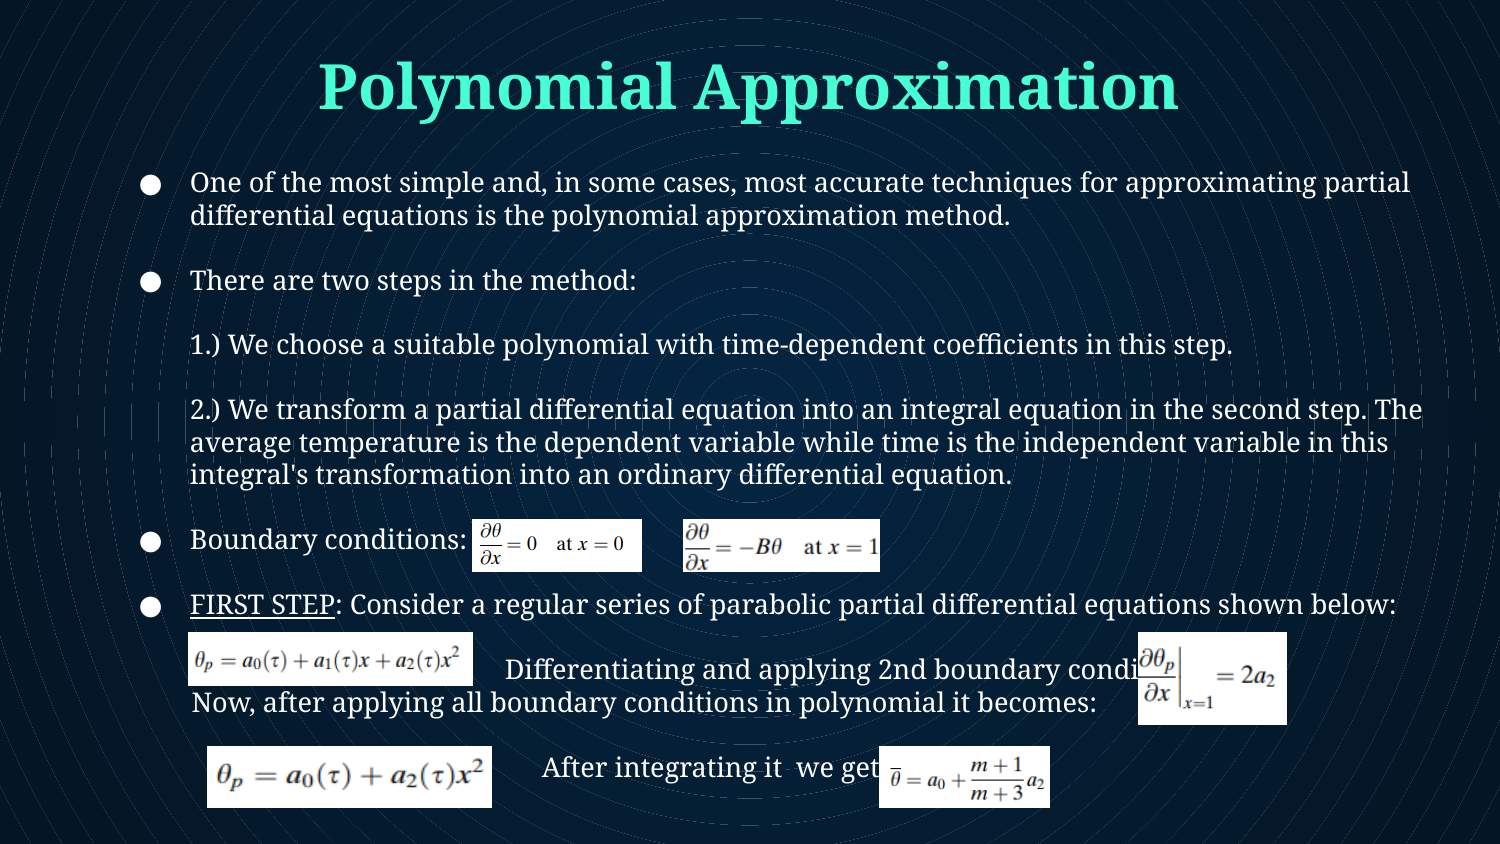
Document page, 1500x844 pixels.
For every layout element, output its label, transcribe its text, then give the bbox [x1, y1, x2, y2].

picture [206, 746, 492, 809]
picture [1138, 632, 1288, 725]
picture [683, 519, 880, 573]
picture [879, 746, 1050, 809]
subtitle One of the most simple and, in some cases, most accurate techniques for approximating partial differential equations is the polynomial approximation method. There are two steps in the method: 1.) We choose a suitable polynomial with time-dependent coefficients in this step. 2.) We transform a partial differential equation into an integral equation in the second step. The average temperature is the dependent variable while time is the independent variable in this integral's transformation into an ordinary differential equation. Boundary conditions: FIRST STEP: Consider a regular series of parabolic partial differential equations shown below: Differentiating and applying 2nd boundary condition Now, after applying all boundary conditions in polynomial it becomes: After integrating it we get: [99, 150, 1464, 817]
picture [472, 519, 642, 573]
picture [187, 632, 473, 686]
title Polynomial Approximation [174, 29, 1326, 138]
